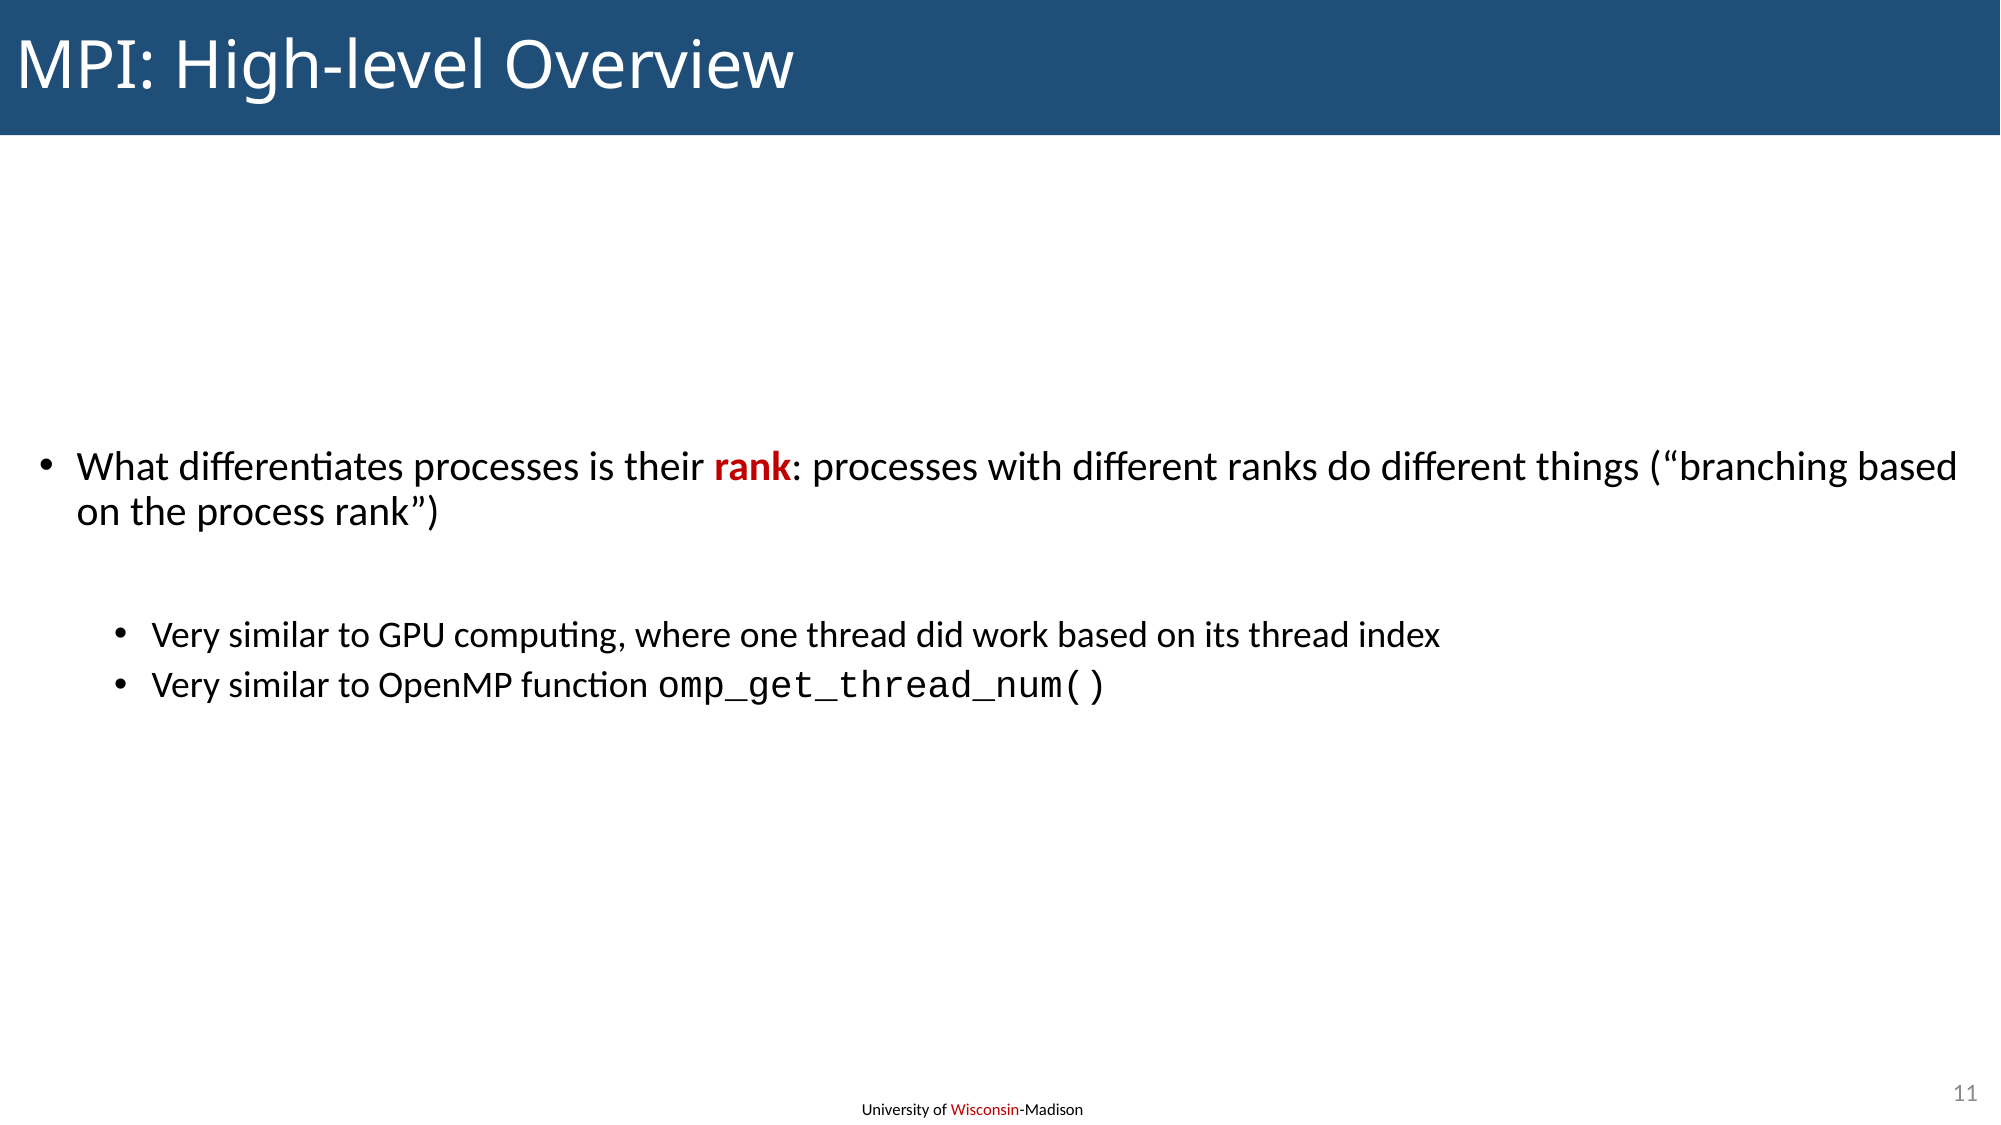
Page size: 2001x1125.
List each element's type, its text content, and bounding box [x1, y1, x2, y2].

slide_number 11 [1879, 1069, 1994, 1114]
list What differentiates processes is their rank: processes with different ranks do different things (“branching based on the process rank”) Very similar to GPU computing, where one thread did work based on its thread index Very similar to OpenMP function omp_get_thread_num() [24, 245, 1987, 1055]
title MPI: High-level Overview [0, 0, 2000, 136]
